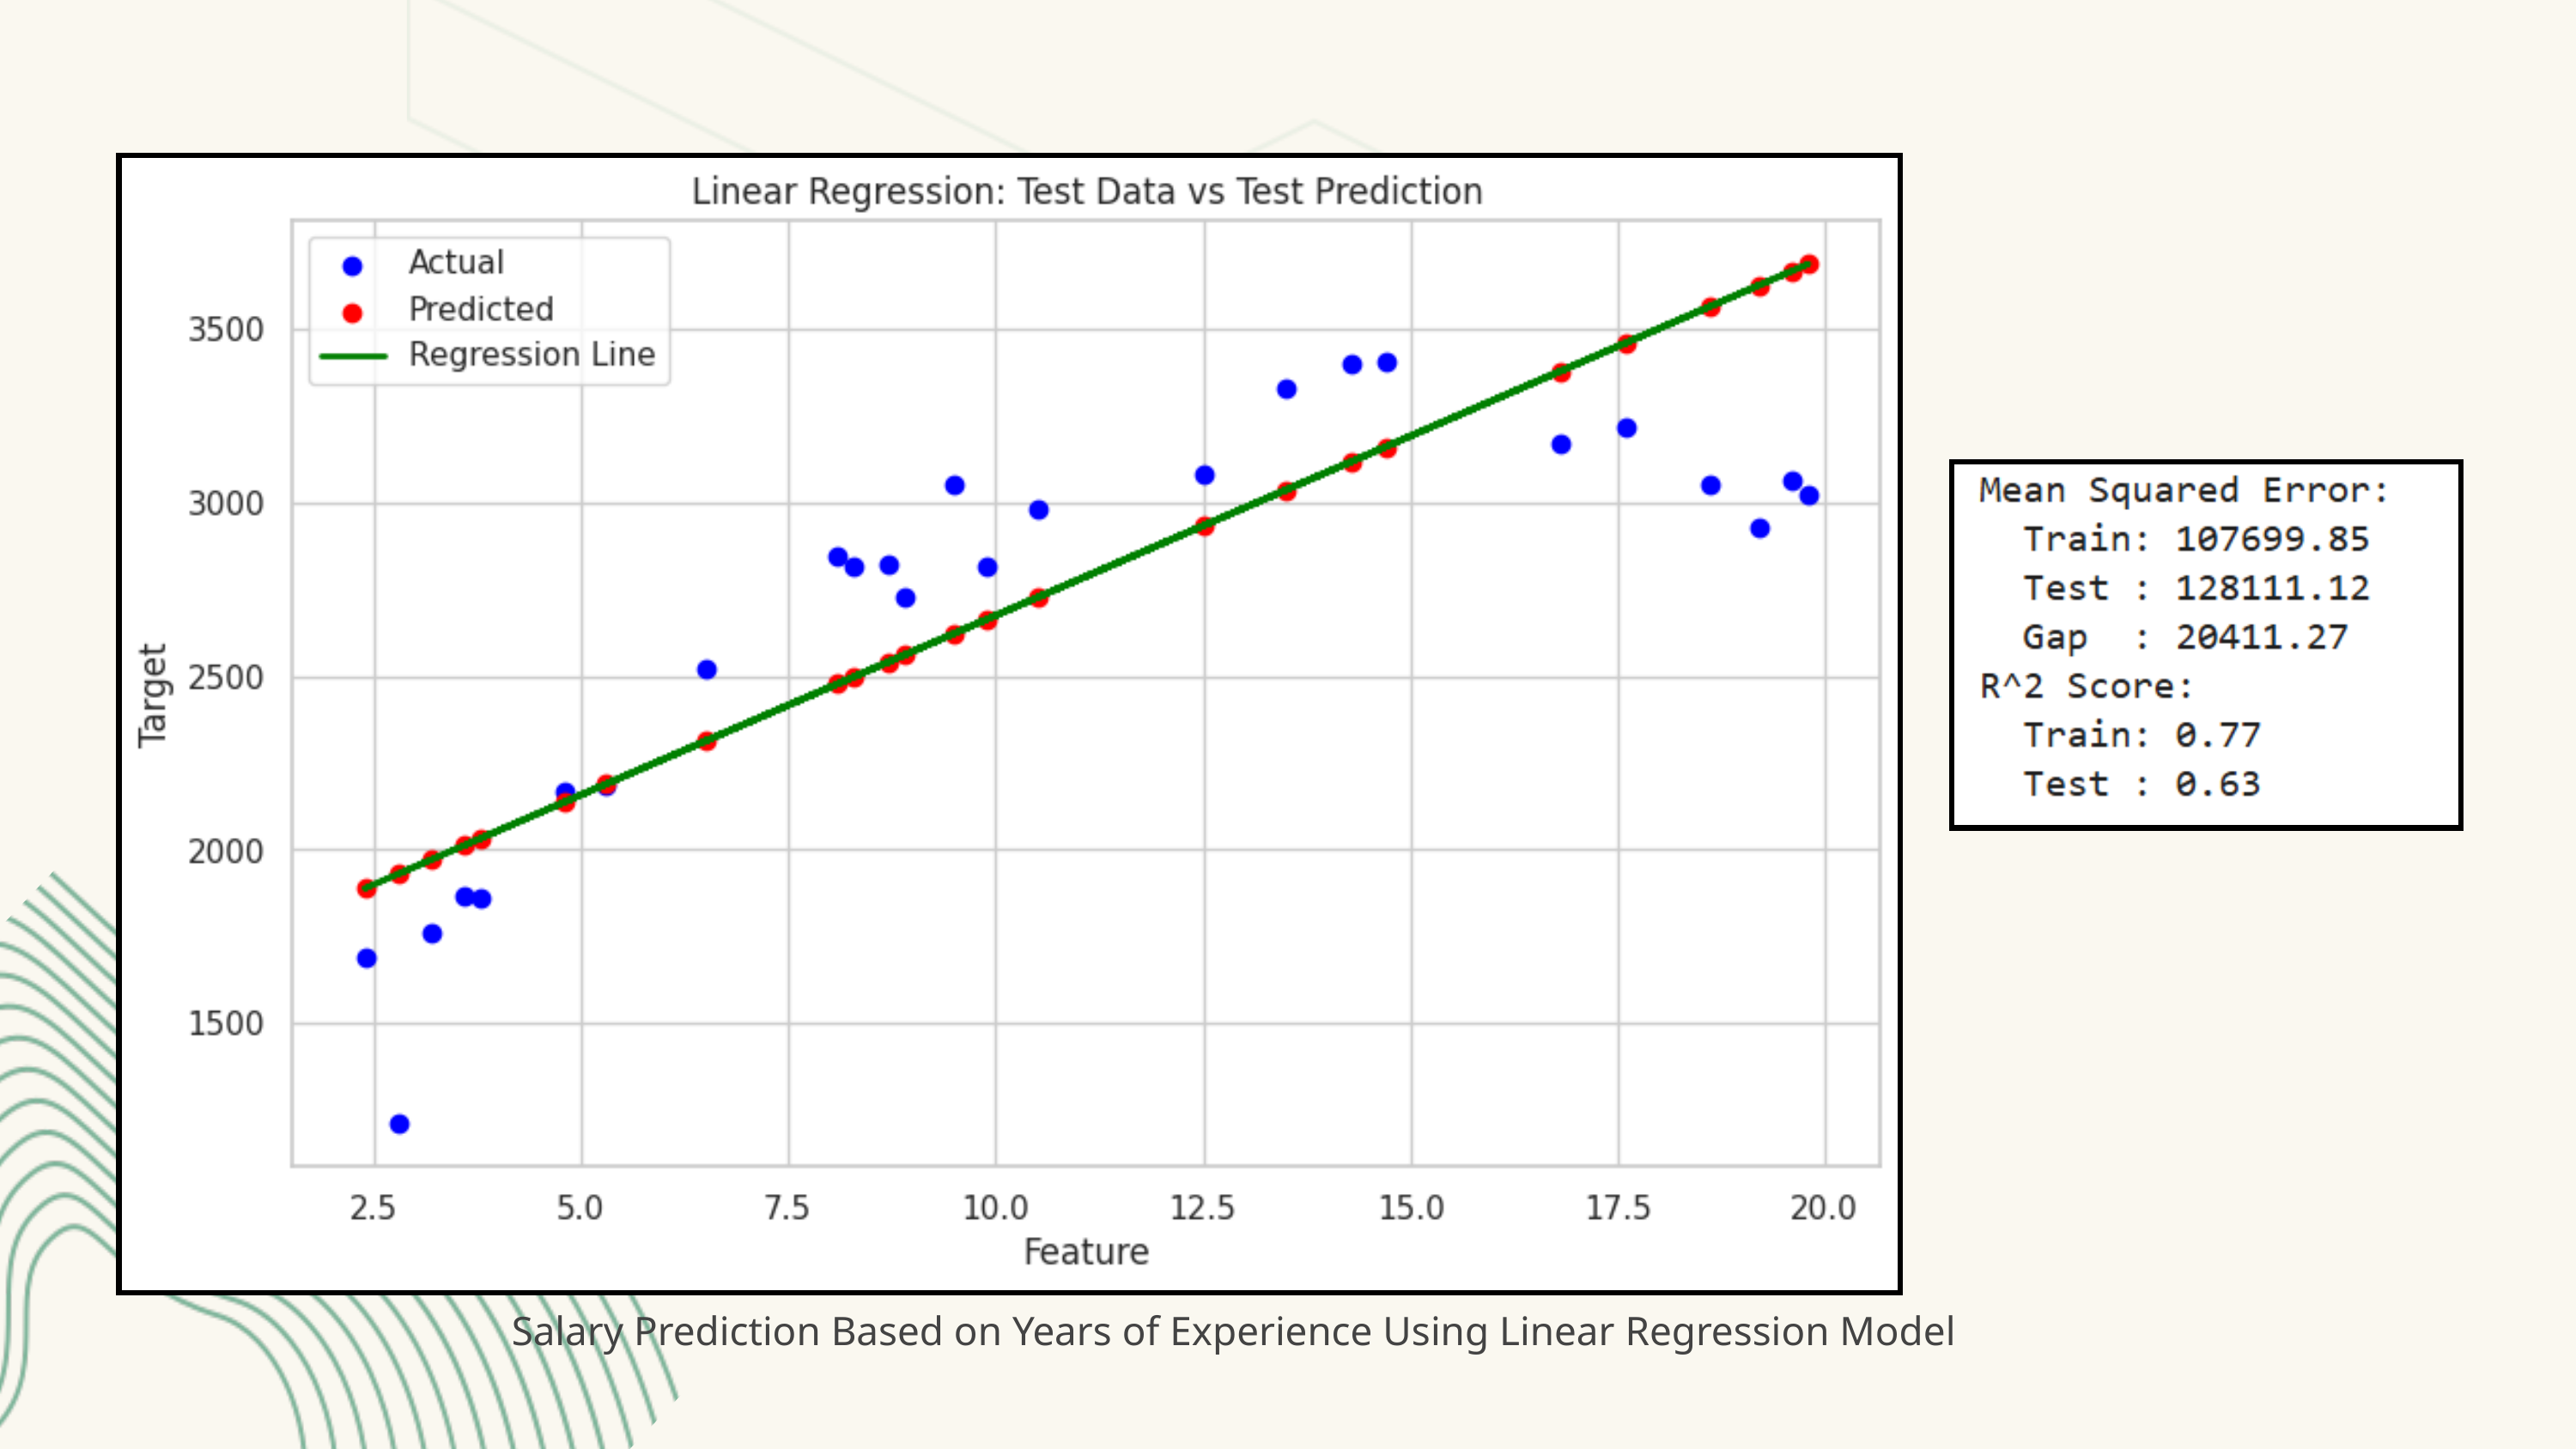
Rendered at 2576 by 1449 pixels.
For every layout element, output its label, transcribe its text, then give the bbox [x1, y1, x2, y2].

text_box [406, 0, 1455, 155]
text_box [0, 803, 720, 1449]
text_box Salary Prediction Based on Years of Experience Using Linear Regression Model [511, 1298, 2065, 1354]
text_box [118, 155, 1901, 1294]
text_box [1951, 461, 2461, 828]
